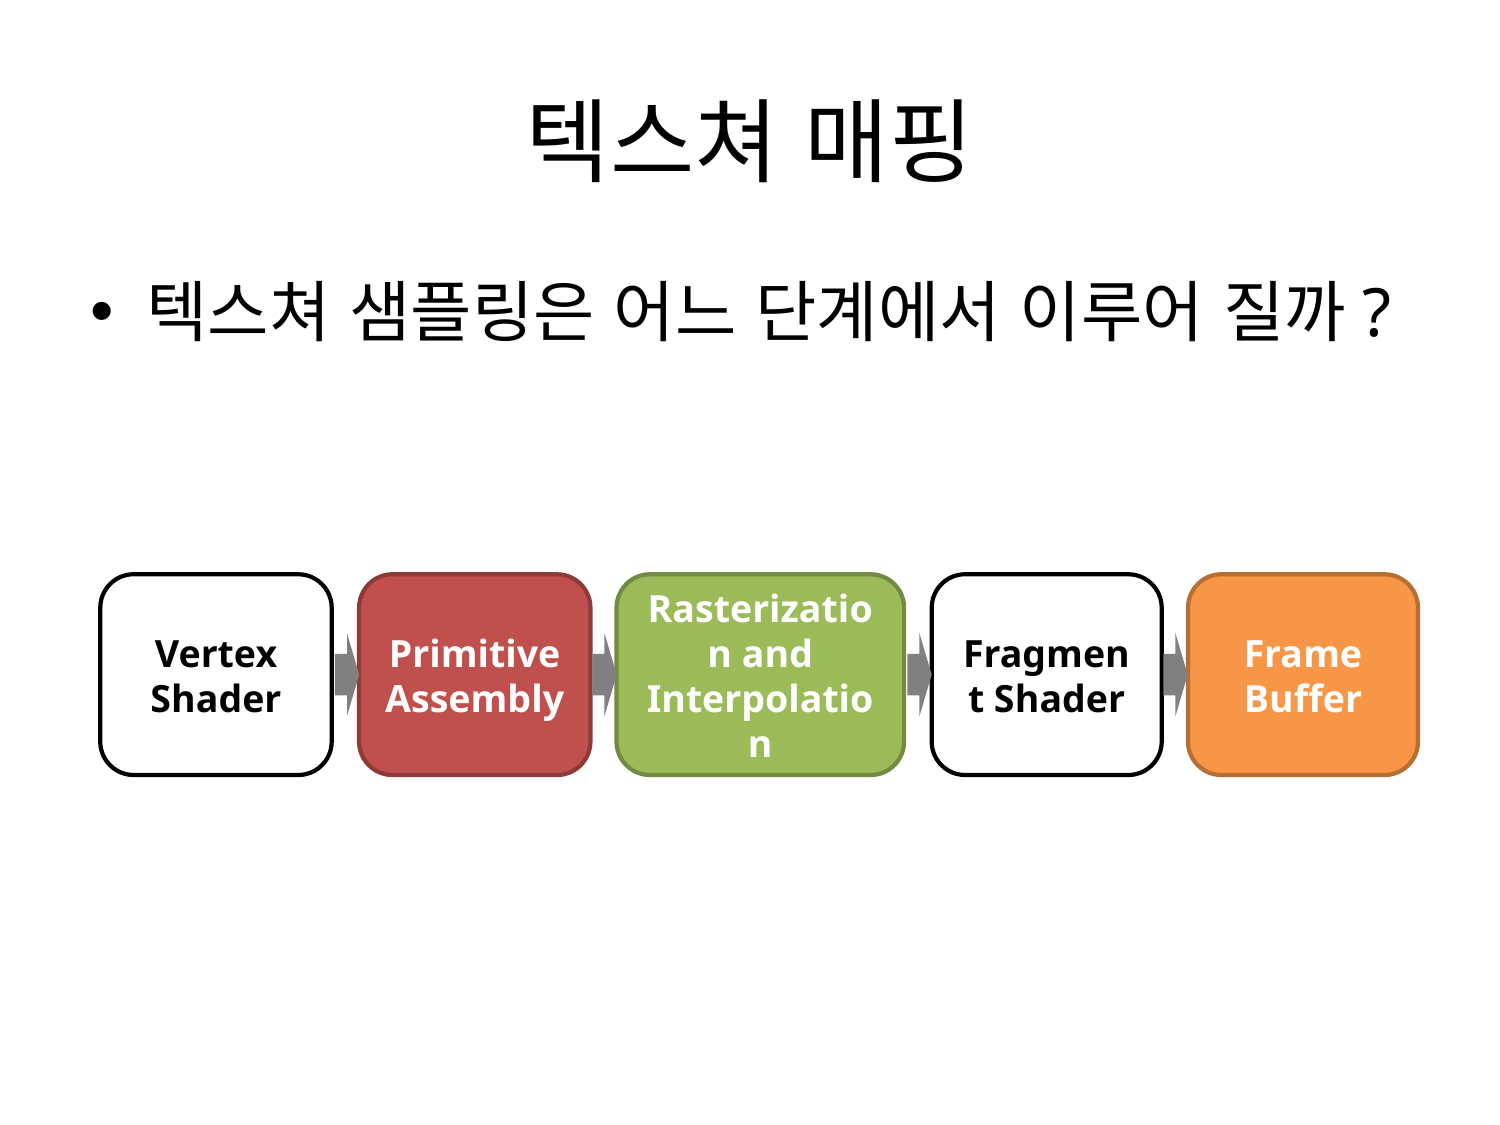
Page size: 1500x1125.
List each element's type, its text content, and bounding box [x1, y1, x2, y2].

text_box Fragment Shader [929, 572, 1164, 778]
text_box Primitive Assembly [356, 572, 593, 778]
text_box Rasterization and Interpolation [614, 572, 907, 778]
list 텍스쳐 샘플링은 어느 단계에서 이루어 질까? [75, 262, 1425, 1005]
text_box Vertex Shader [98, 572, 334, 778]
text_box Frame Buffer [1185, 572, 1421, 778]
text_box [905, 631, 934, 719]
text_box [590, 631, 619, 719]
title 텍스쳐 매핑 [75, 45, 1425, 233]
text_box [332, 631, 362, 719]
text_box [1161, 631, 1190, 719]
